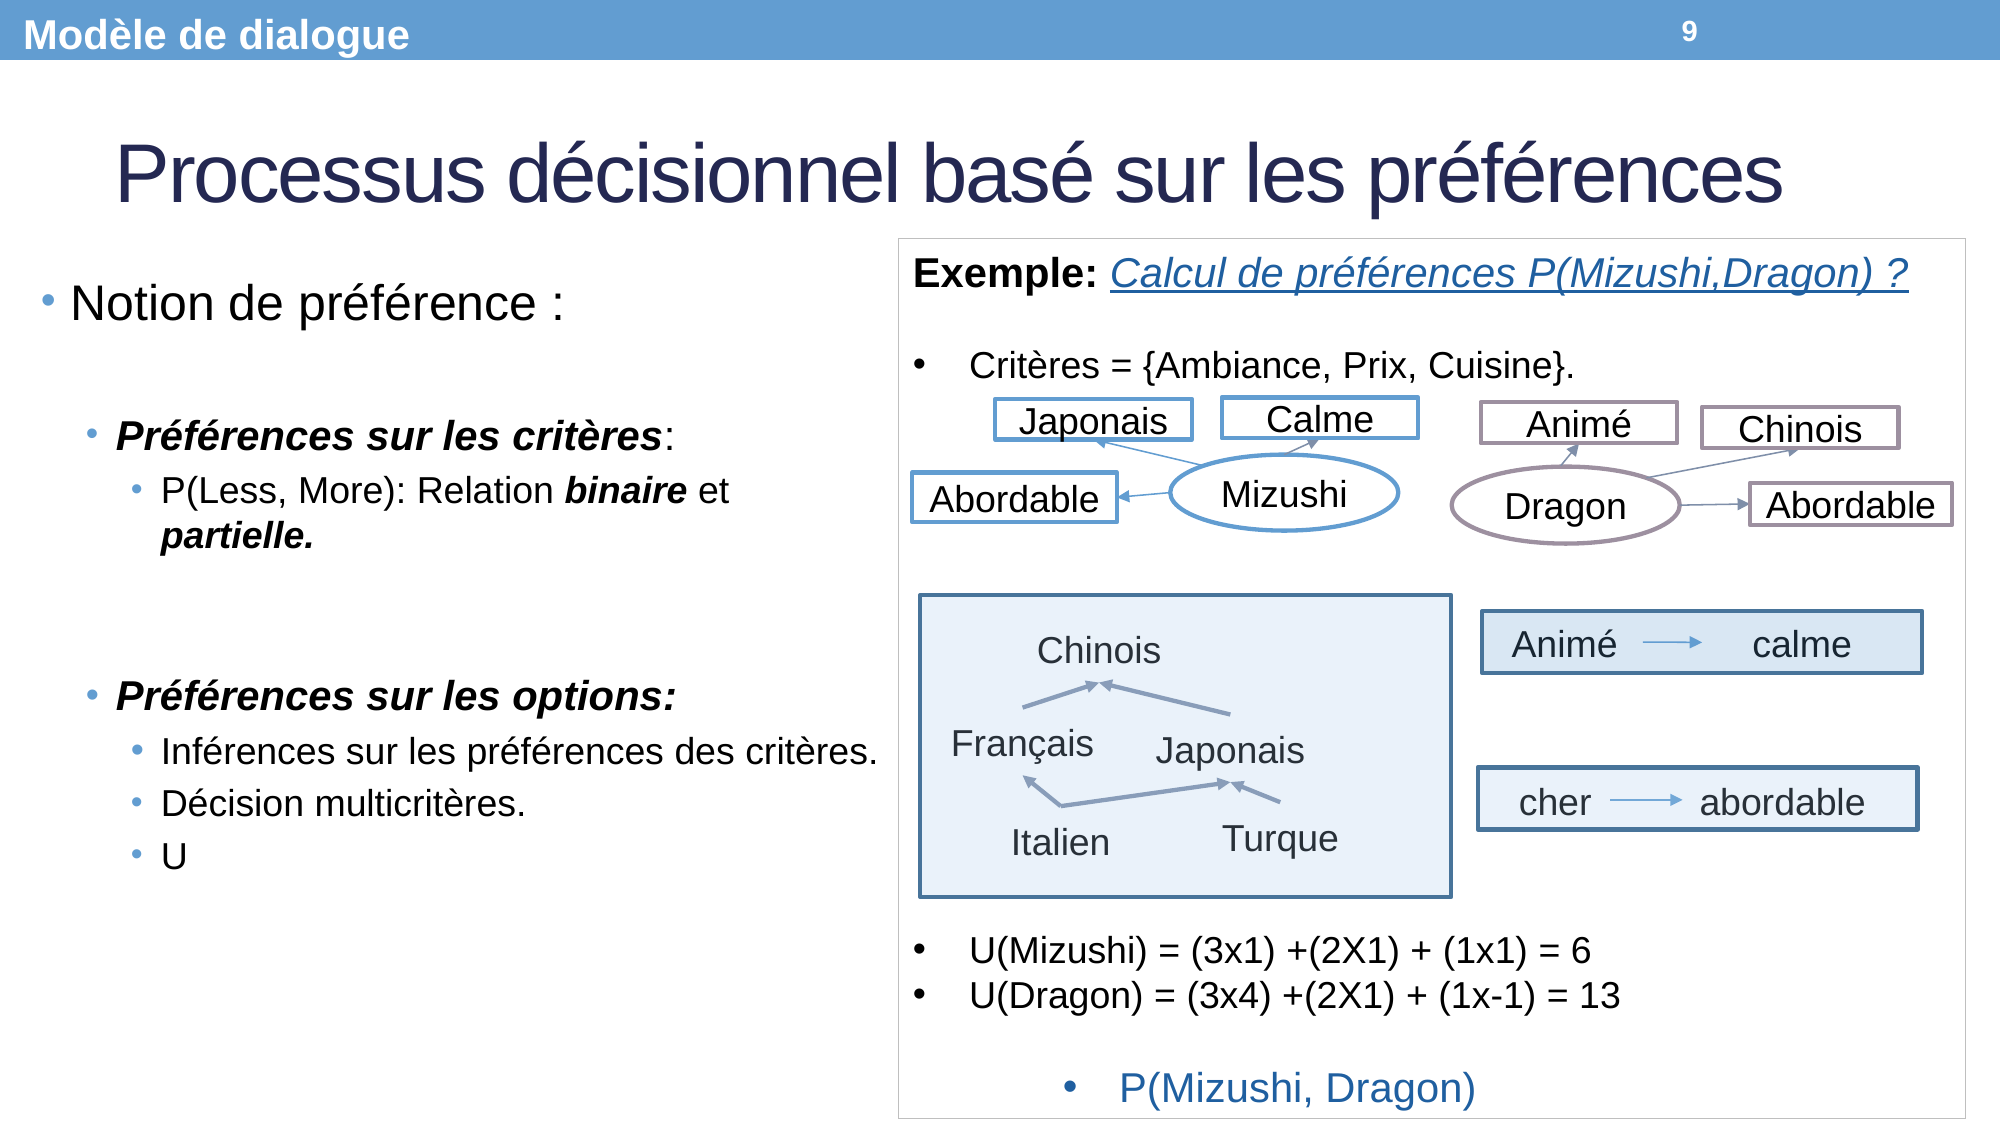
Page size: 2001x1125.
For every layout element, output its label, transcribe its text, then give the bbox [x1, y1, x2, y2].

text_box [1451, 401, 1953, 544]
text_box [1480, 609, 1924, 675]
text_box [1477, 767, 1918, 830]
text_box Exemple: Calcul de préférences P(Mizushi,Dragon) ? Critères = {Ambiance, Prix, Cuisine}. U(Mizushi) = (3x1) +(2X1) + (1x1) = 6 U(Dragon) = (3x4) +(2X1) + (1x-1) = 13 P(Mizushi, Dragon) [898, 238, 1966, 1119]
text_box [911, 397, 1419, 531]
slide_number 9 [1666, 3, 1900, 57]
title Processus décisionnel basé sur les préférences [99, 87, 1900, 250]
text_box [928, 614, 1359, 875]
text_box Modèle de dialogue [8, 0, 443, 65]
text_box [918, 593, 1453, 899]
